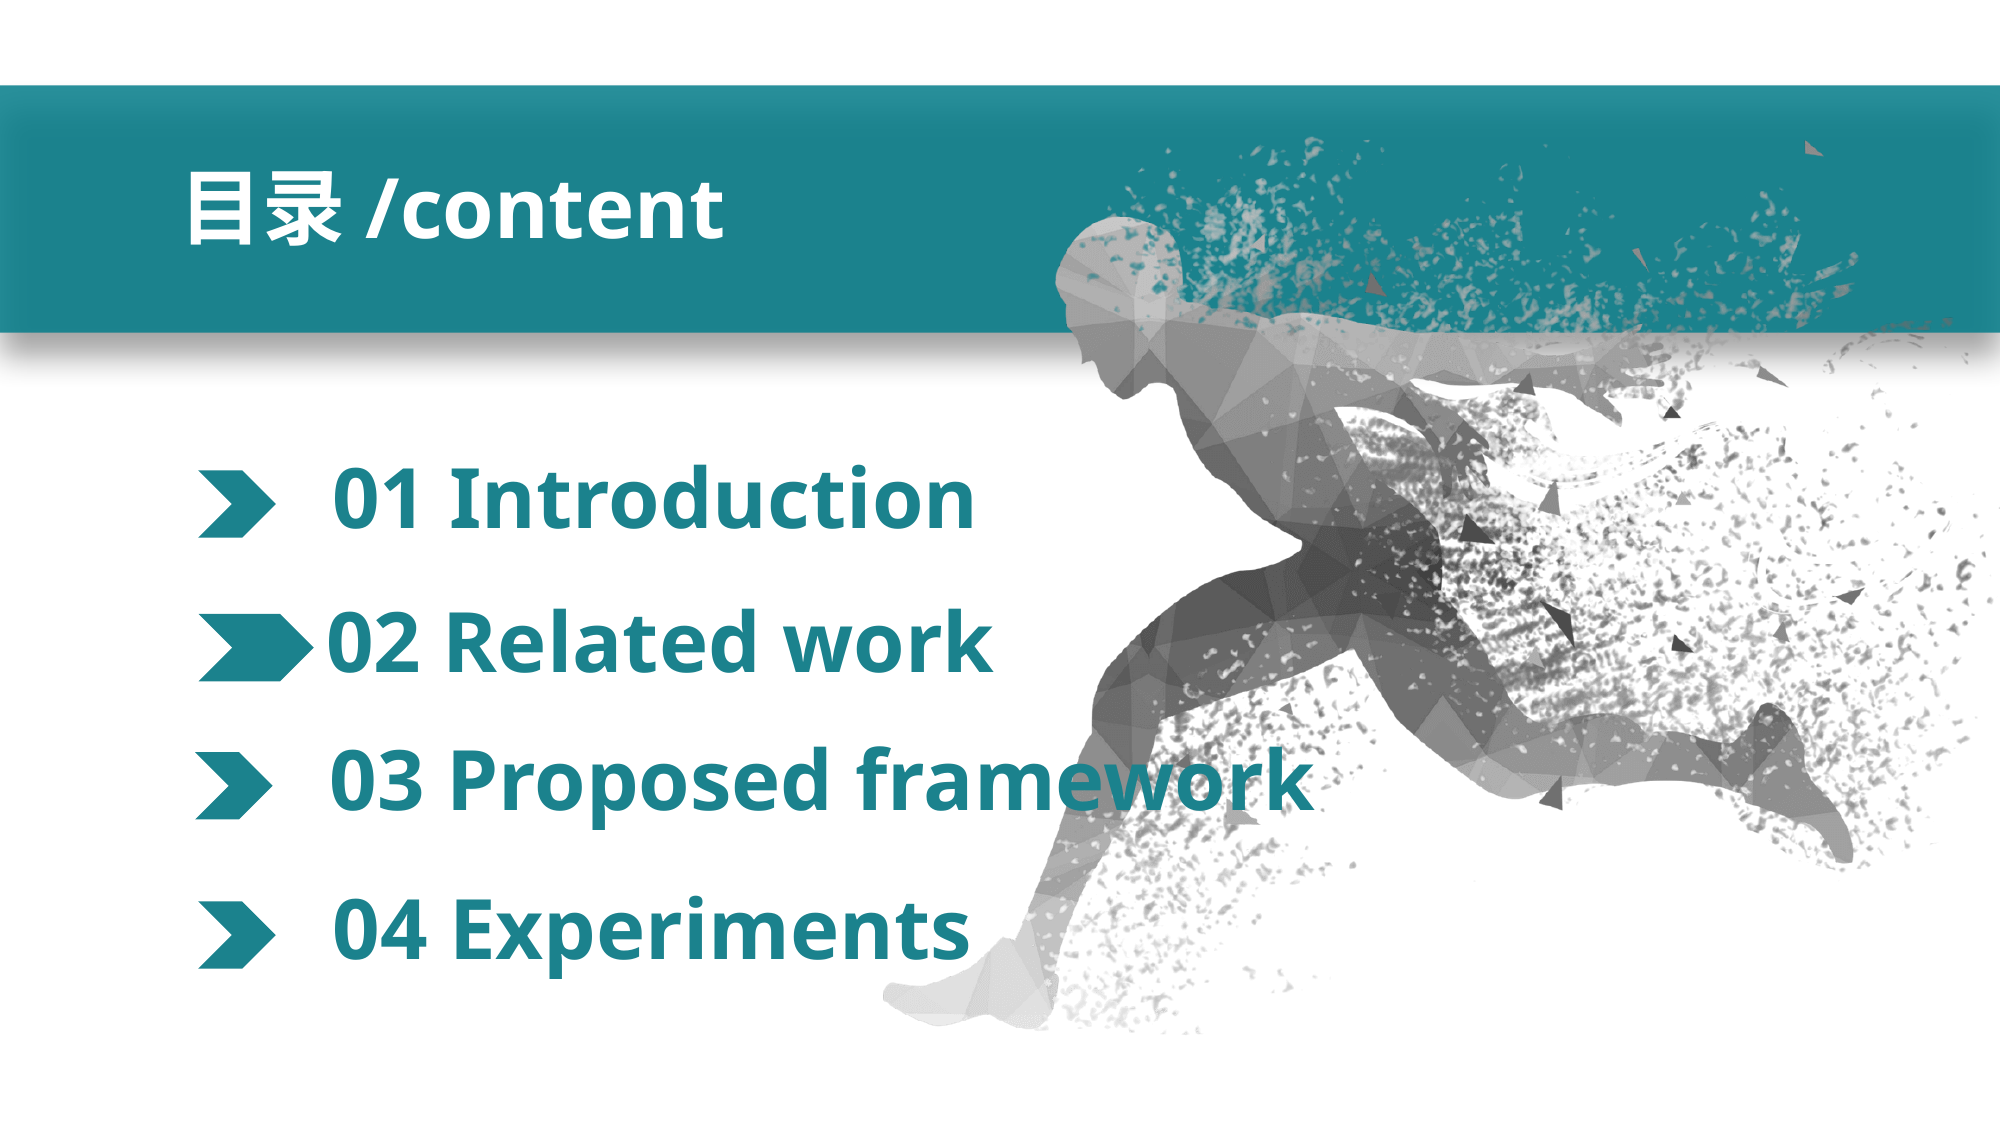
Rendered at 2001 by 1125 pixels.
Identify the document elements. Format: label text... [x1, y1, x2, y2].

text_box 目录/content [164, 148, 732, 263]
picture [732, 83, 2000, 1059]
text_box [198, 581, 1094, 719]
text_box [0, 84, 732, 334]
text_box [198, 868, 1288, 986]
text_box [195, 719, 1487, 836]
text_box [198, 437, 1094, 554]
